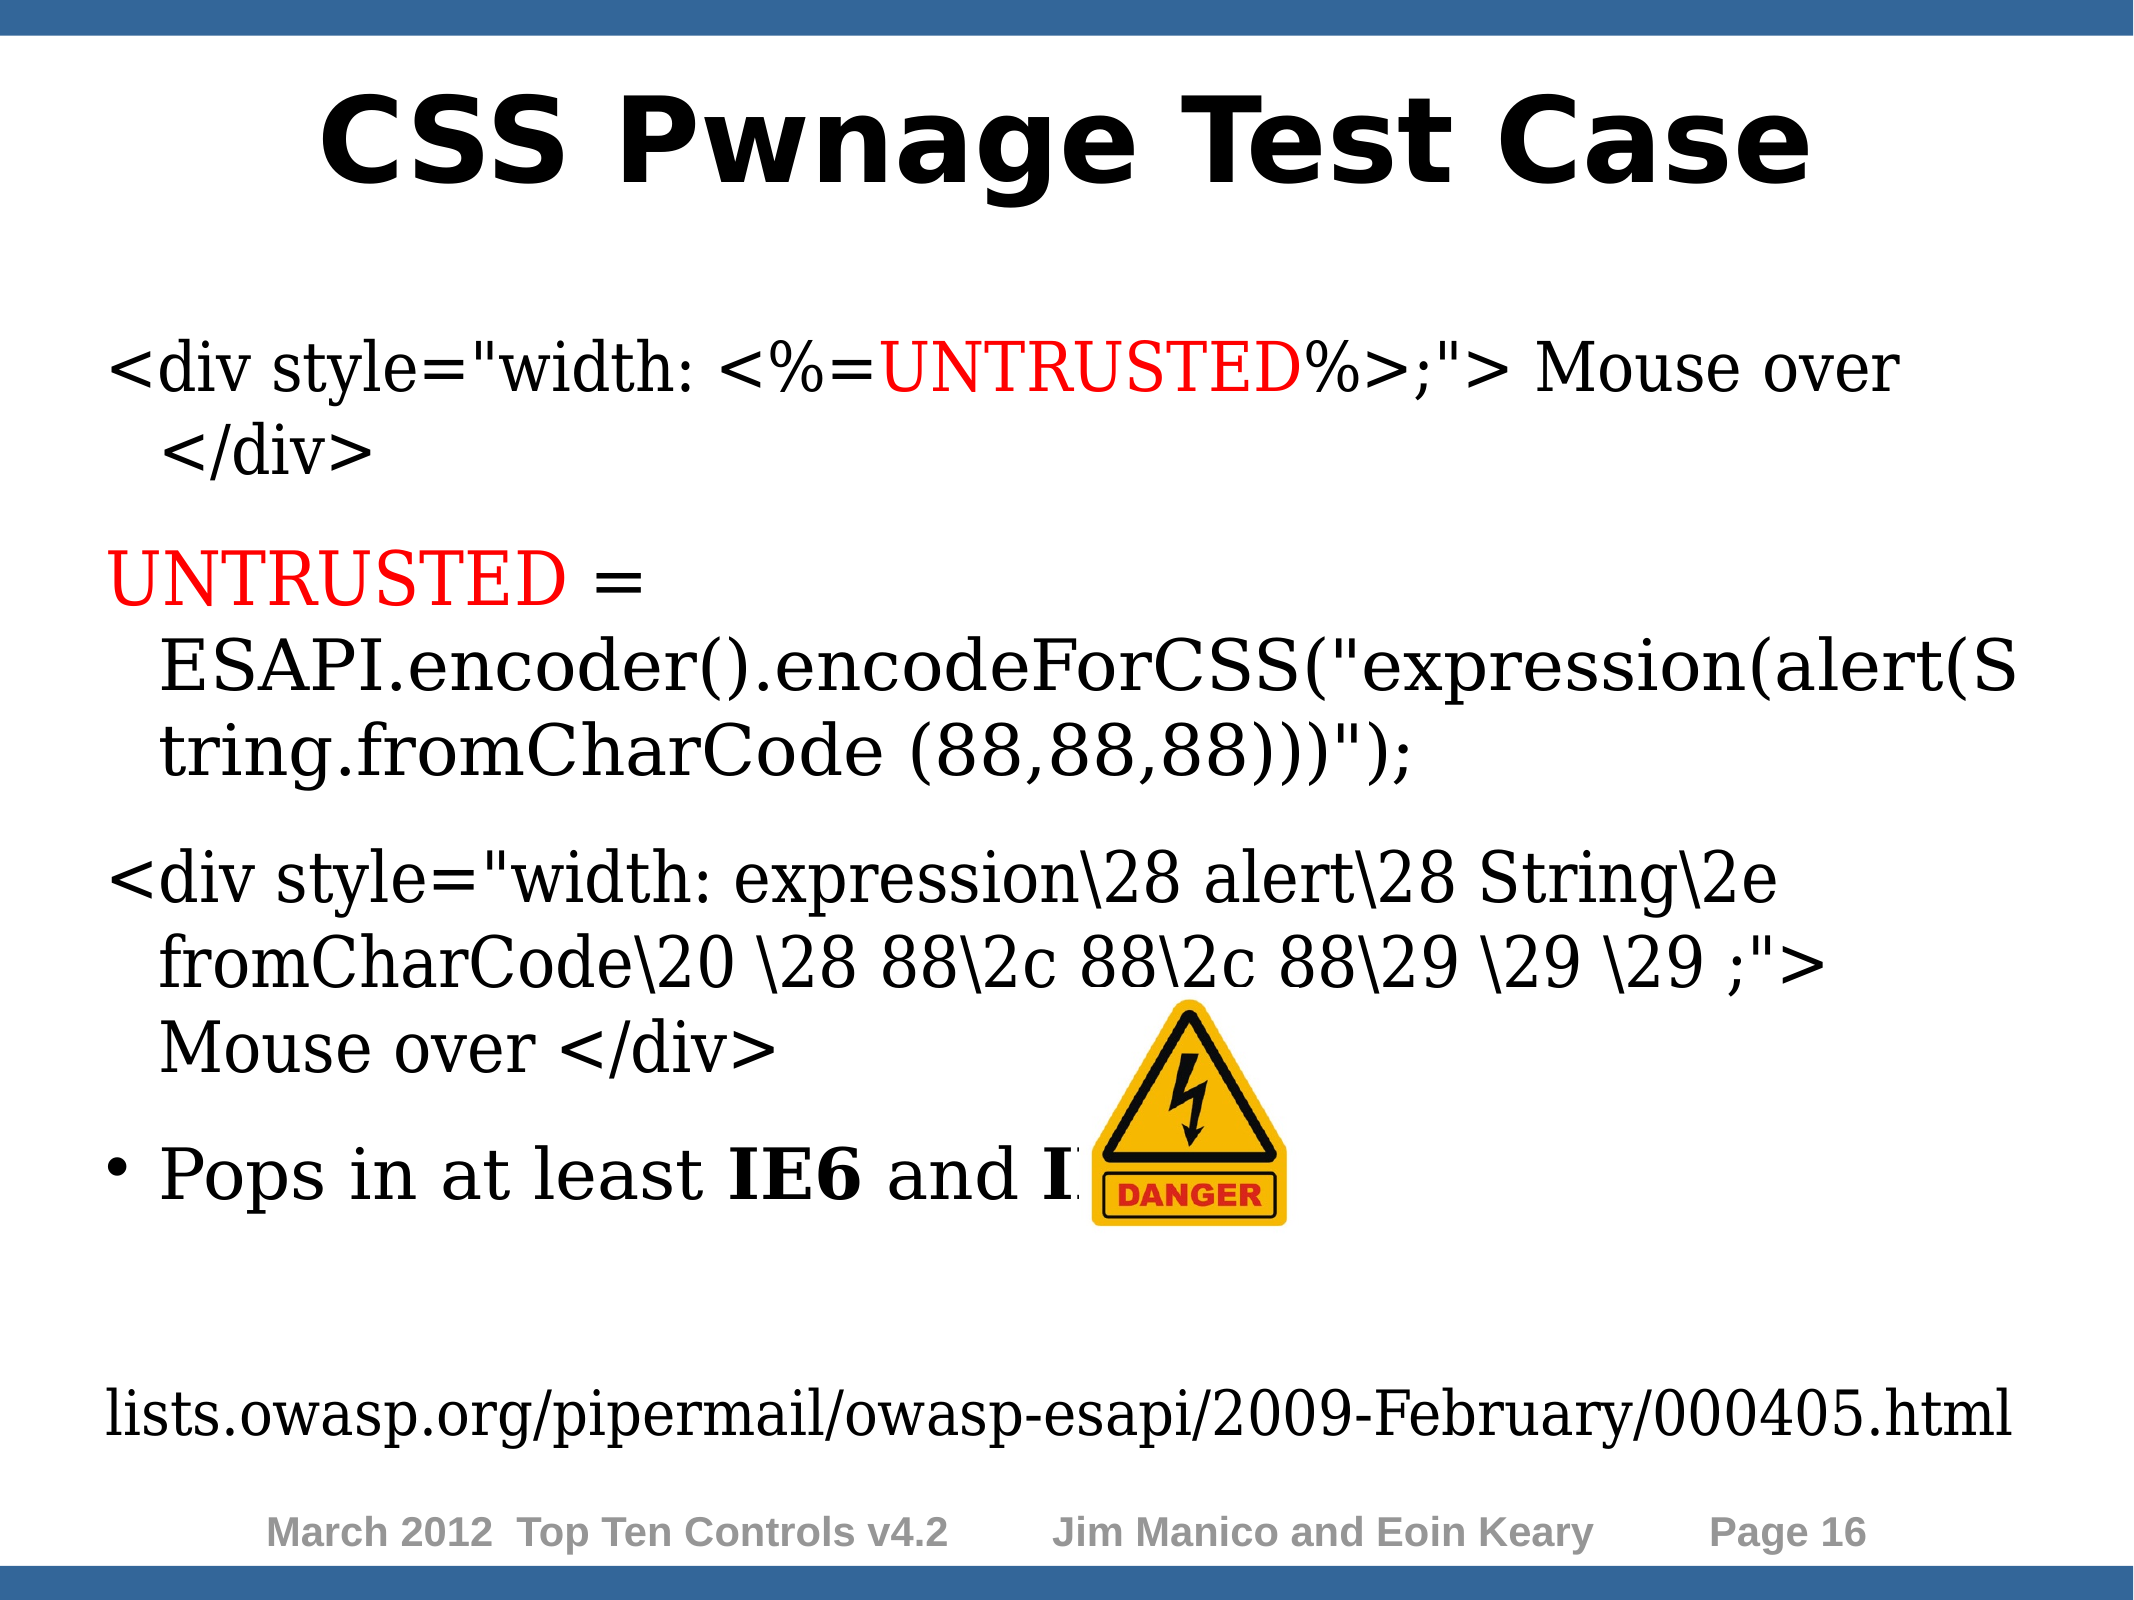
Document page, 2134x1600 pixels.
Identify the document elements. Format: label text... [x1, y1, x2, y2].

text_box <div style="width: <%=UNTRUSTED%>;"> Mouse over </div> UNTRUSTED = ESAPI.encoder().encodeForCSS("expression(alert(String.fromCharCode (88,88,88)))"); <div style="width: expression\28 alert\28 String\2e fromCharCode\20 \28 88\2c 88\2c 88\29 \29 \29 ;"> Mouse over </div> Pops in at least IE6 and IE7 lists.owasp.org/pipermail/owasp-esapi/2009-February/000405.html [66, 320, 2067, 1500]
text_box CSS Pwnage Test Case [53, 53, 2080, 320]
picture [1078, 987, 1299, 1238]
